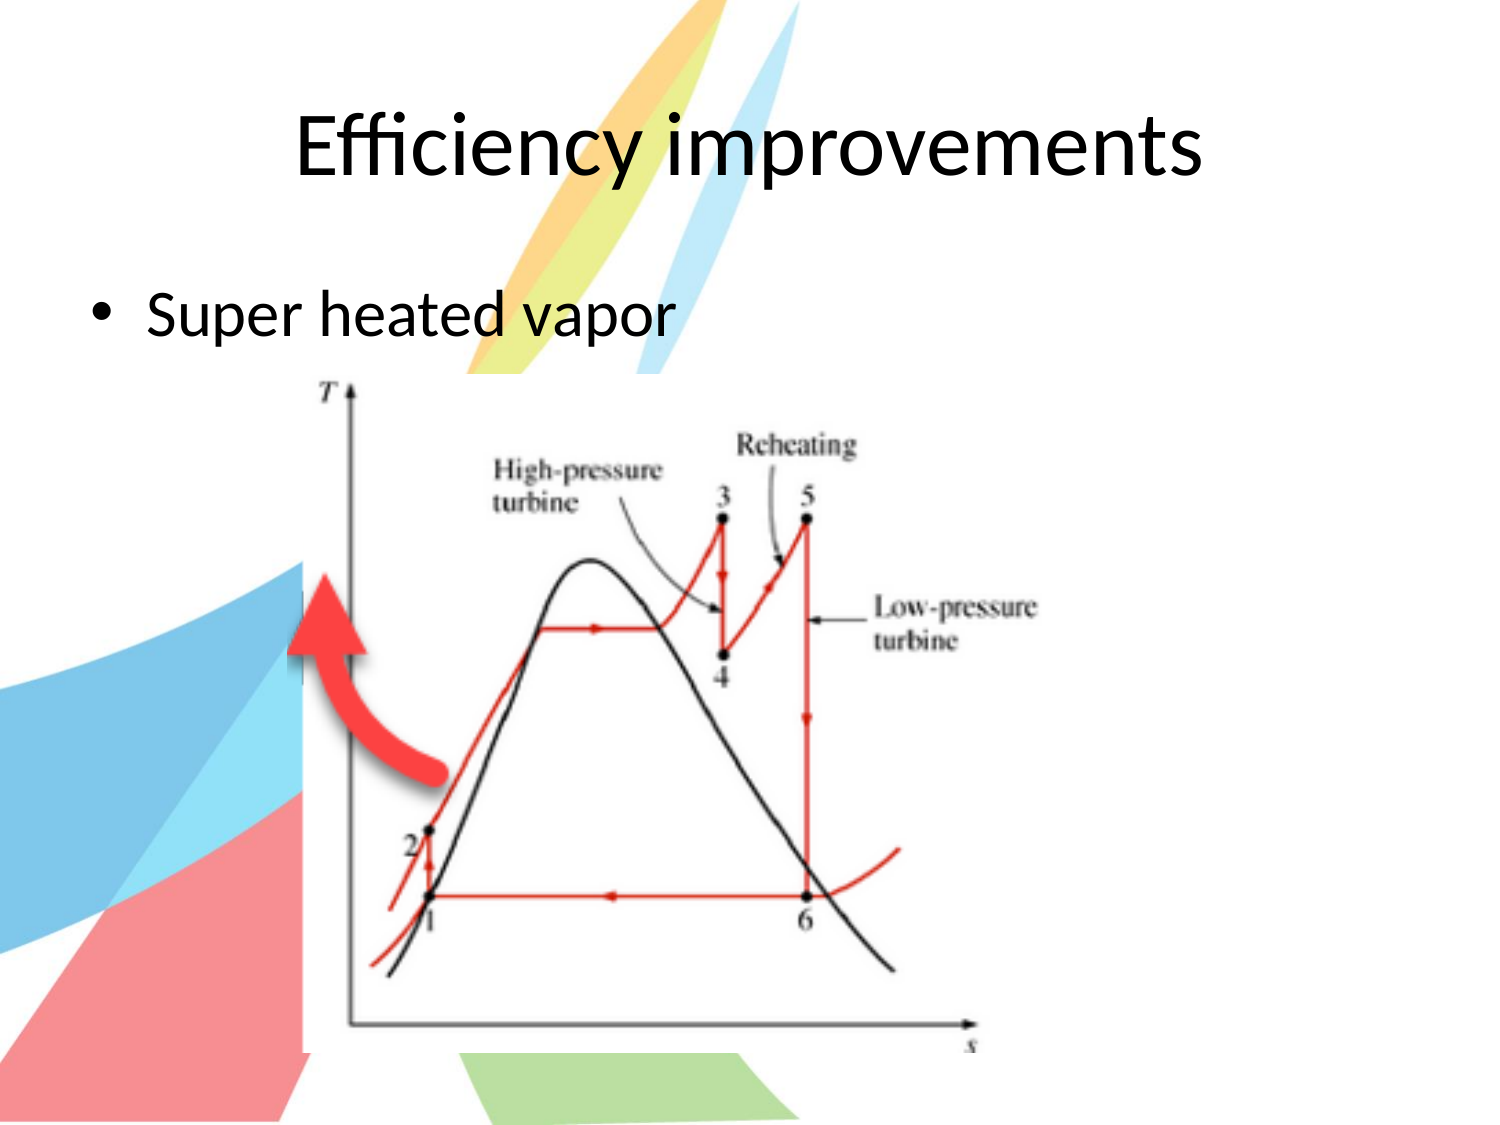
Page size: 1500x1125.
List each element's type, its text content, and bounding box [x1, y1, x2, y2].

picture [0, 0, 1500, 1125]
list Super heated vapor [75, 262, 1425, 1005]
title Efficiency improvements [75, 45, 1425, 233]
